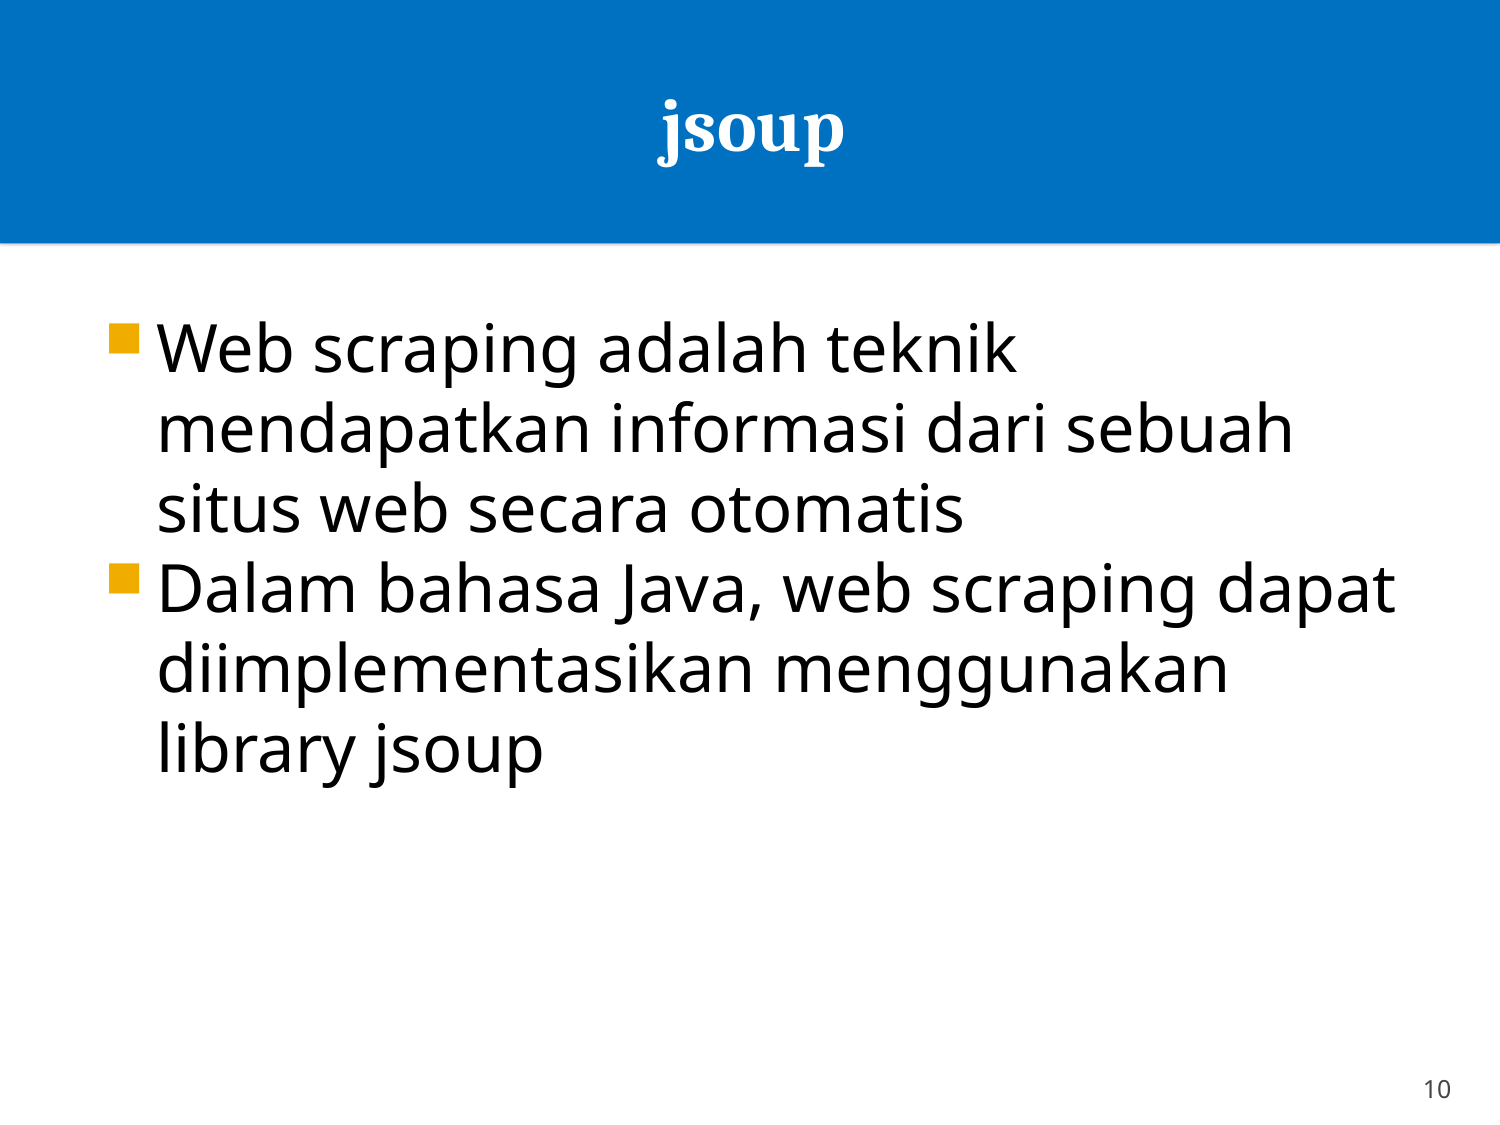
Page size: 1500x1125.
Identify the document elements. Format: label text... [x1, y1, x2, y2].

slide_number 10 [1345, 1062, 1467, 1108]
list Web scraping adalah teknik mendapatkan informasi dari sebuah situs web secara otomatis Dalam bahasa Java, web scraping dapat diimplementasikan menggunakan library jsoup [75, 291, 1425, 1050]
title jsoup [0, 0, 1500, 244]
